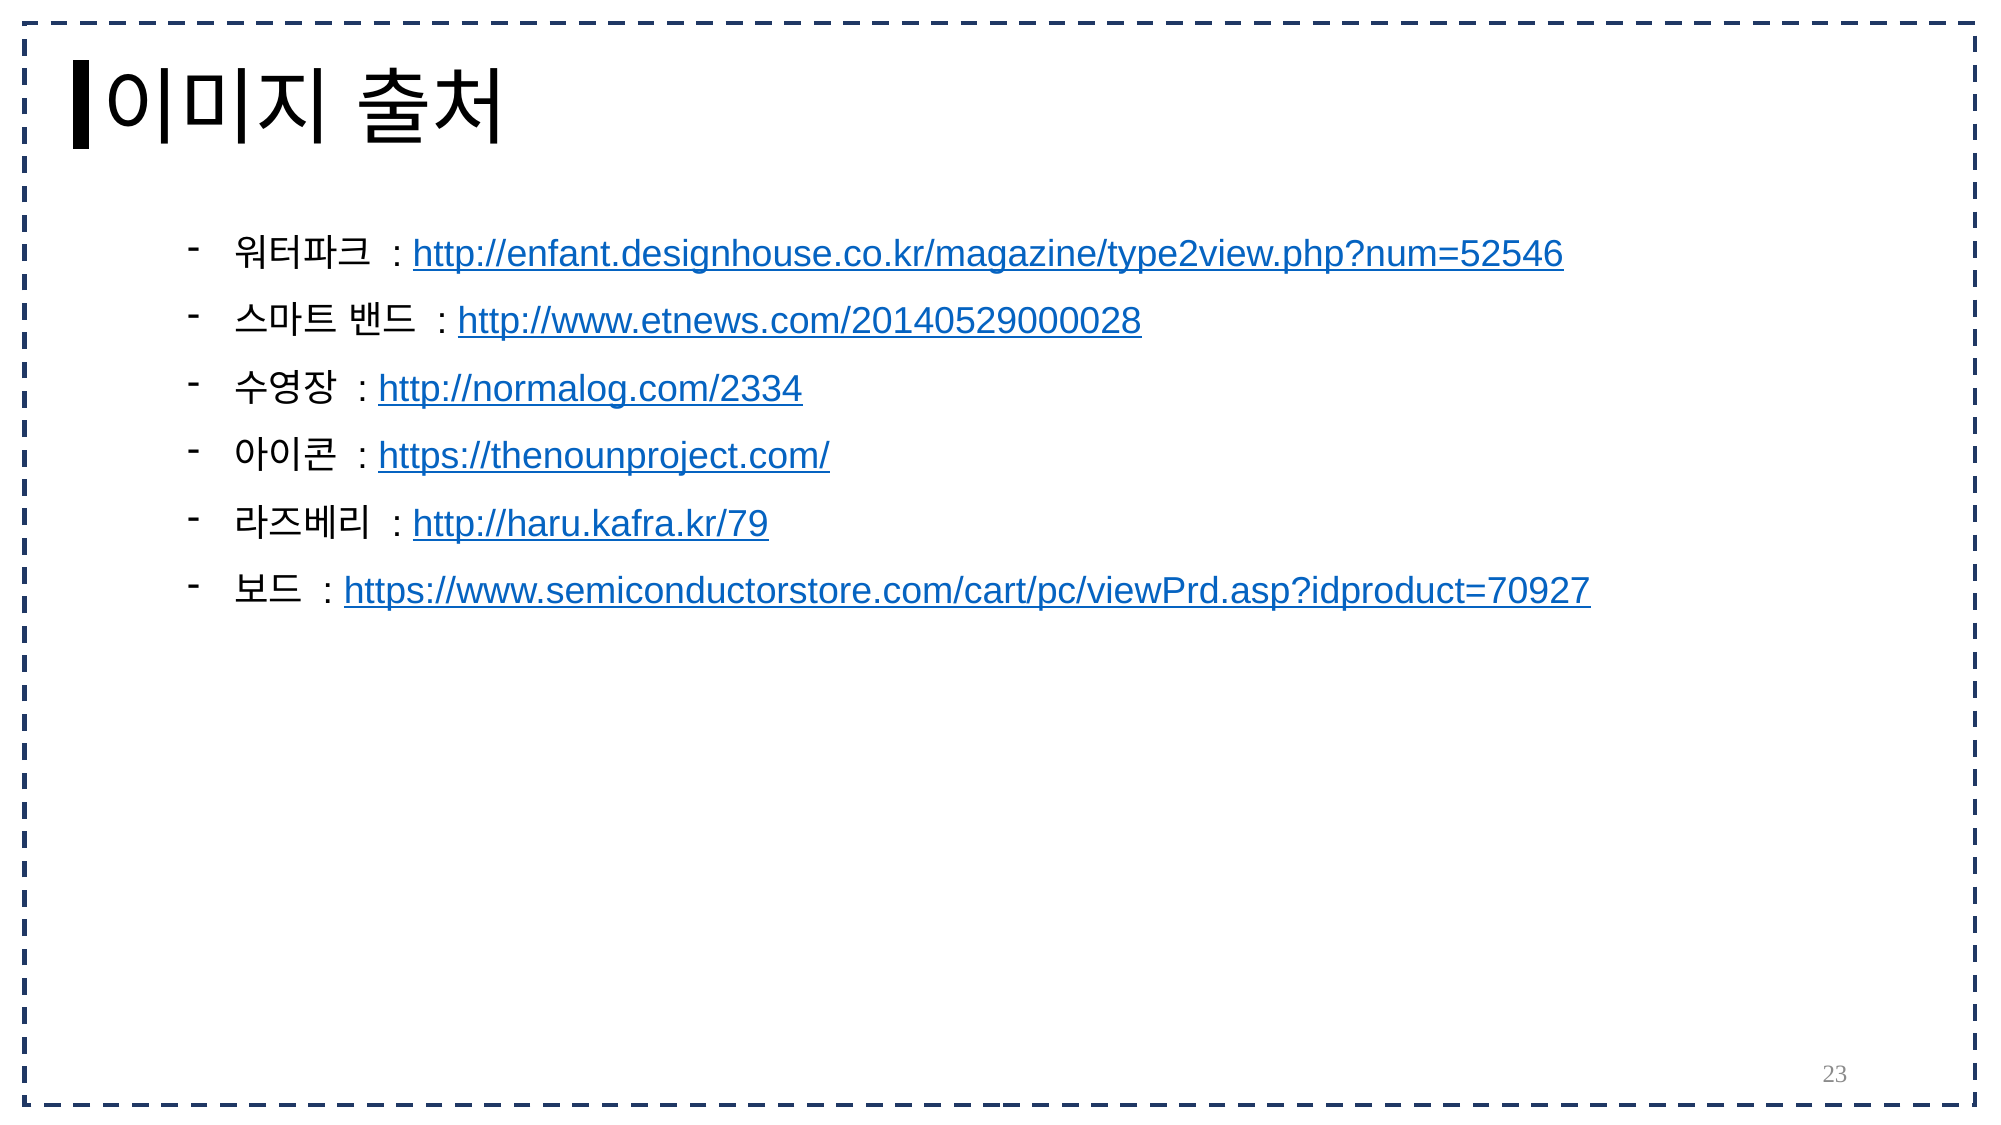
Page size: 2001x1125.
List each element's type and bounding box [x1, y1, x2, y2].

text_box [23, 22, 1976, 1106]
